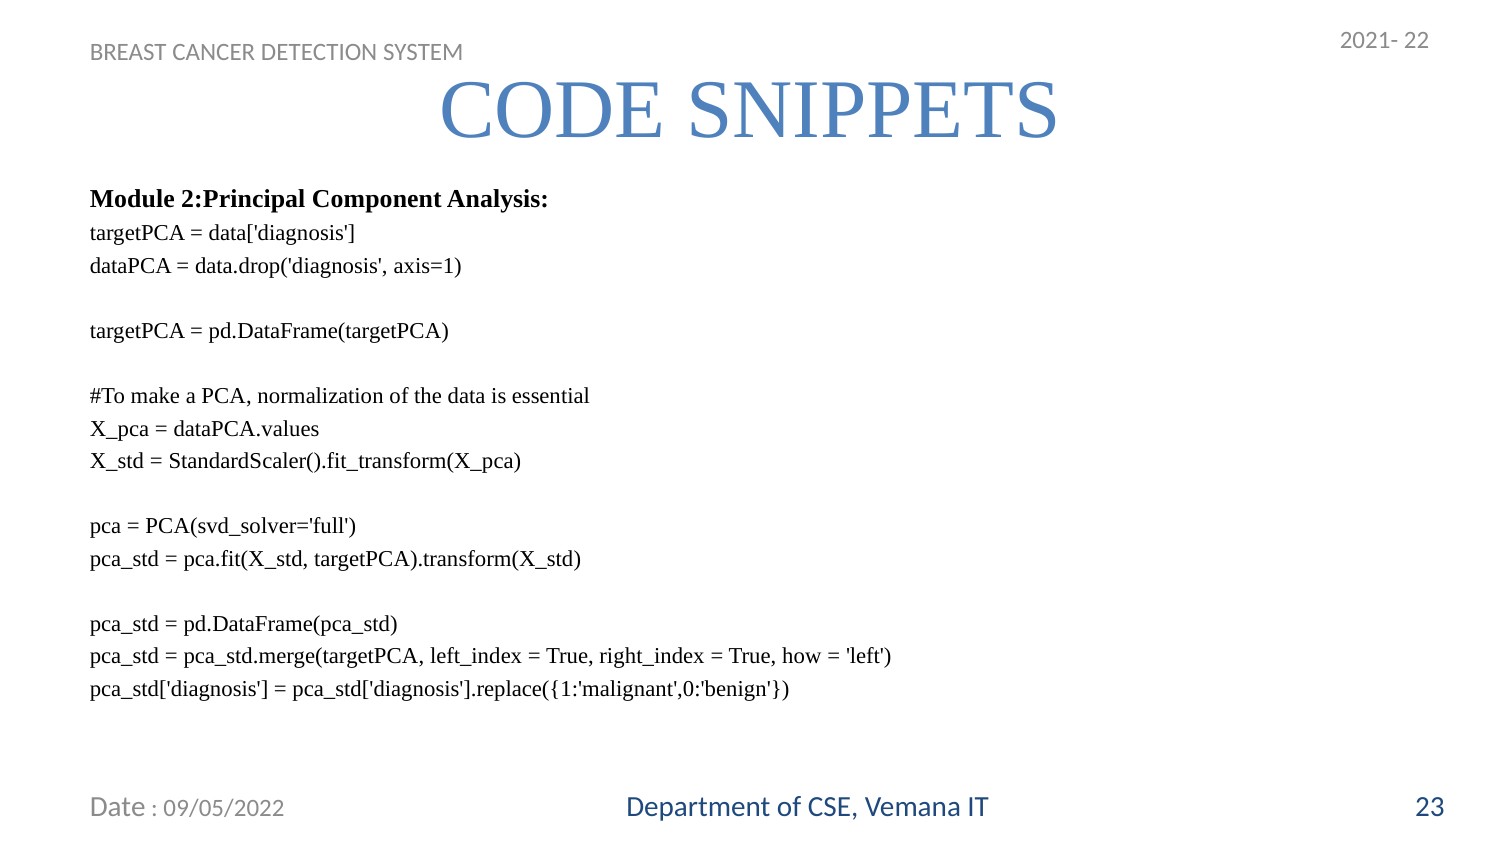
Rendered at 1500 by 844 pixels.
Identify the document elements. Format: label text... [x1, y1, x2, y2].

text_box BREAST CANCER DETECTION SYSTEM [75, 33, 538, 67]
title CODE SNIPPETS [75, 33, 1425, 175]
footer Department of CSE, Vemana IT [512, 782, 1004, 827]
text_box 2021- 22 [1325, 9, 1488, 67]
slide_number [75, 782, 425, 827]
text_box 23 [1349, 782, 1460, 827]
list Module 2:Principal Component Analysis: targetPCA = data['diagnosis'] dataPCA = data.drop('diagnosis', axis=1) targetPCA = pd.DataFrame(targetPCA) #To make a PCA, normalization of the data is essential X_pca = dataPCA.values X_std = StandardScaler().fit_transform(X_pca) pca = PCA(svd_solver='full') pca_std = pca.fit(X_std, targetPCA).transform(X_std) pca_std = pd.DataFrame(pca_std) pca_std = pca_std.merge(targetPCA, left_index = True, right_index = True, how = 'left') pca_std['diagnosis'] = pca_std['diagnosis'].replace({1:'malignant',0:'benign'}) [75, 175, 1425, 714]
